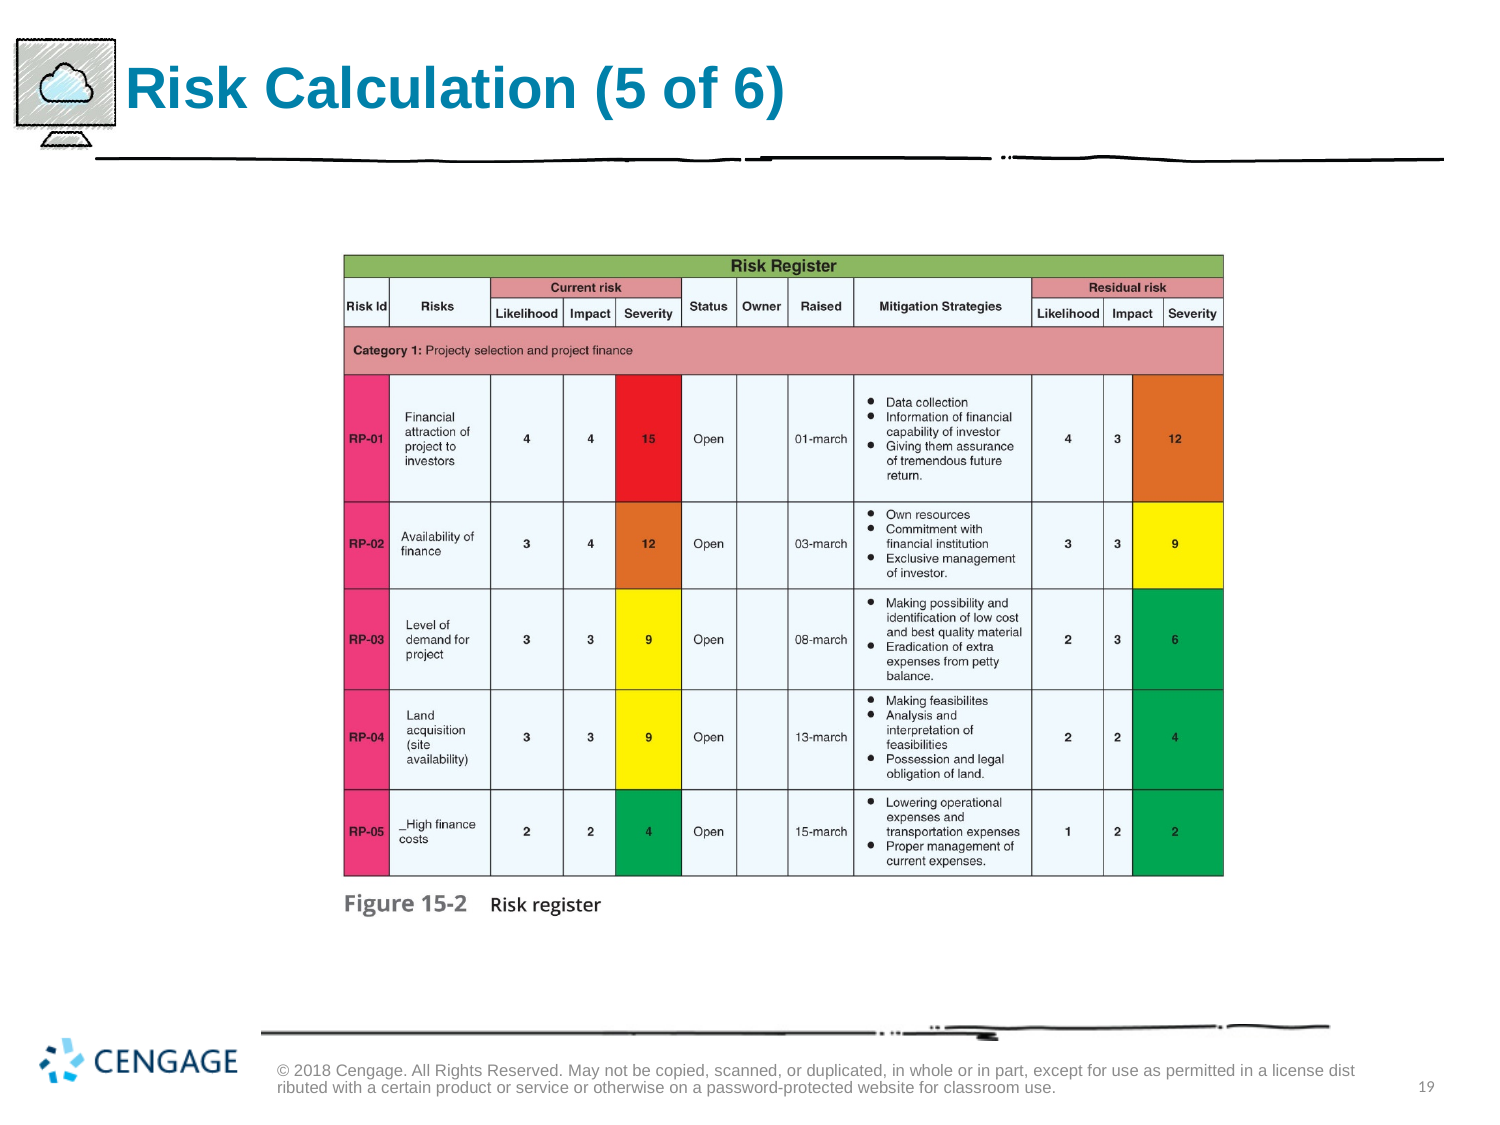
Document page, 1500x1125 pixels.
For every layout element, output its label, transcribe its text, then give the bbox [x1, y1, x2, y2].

picture [95, 155, 1444, 163]
title Risk Calculation (5 of 6) [125, 60, 1442, 121]
footer © 2018 Cengage. All Rights Reserved. May not be copied, scanned, or duplicated, in whole or in part, except for use as permitted in a license distributed with a certain product or service or otherwise on a password-protected website for classroom use. [262, 1050, 1375, 1091]
picture [19, 1024, 250, 1096]
picture [340, 251, 1226, 919]
picture [261, 1024, 1331, 1041]
picture [13, 36, 117, 151]
